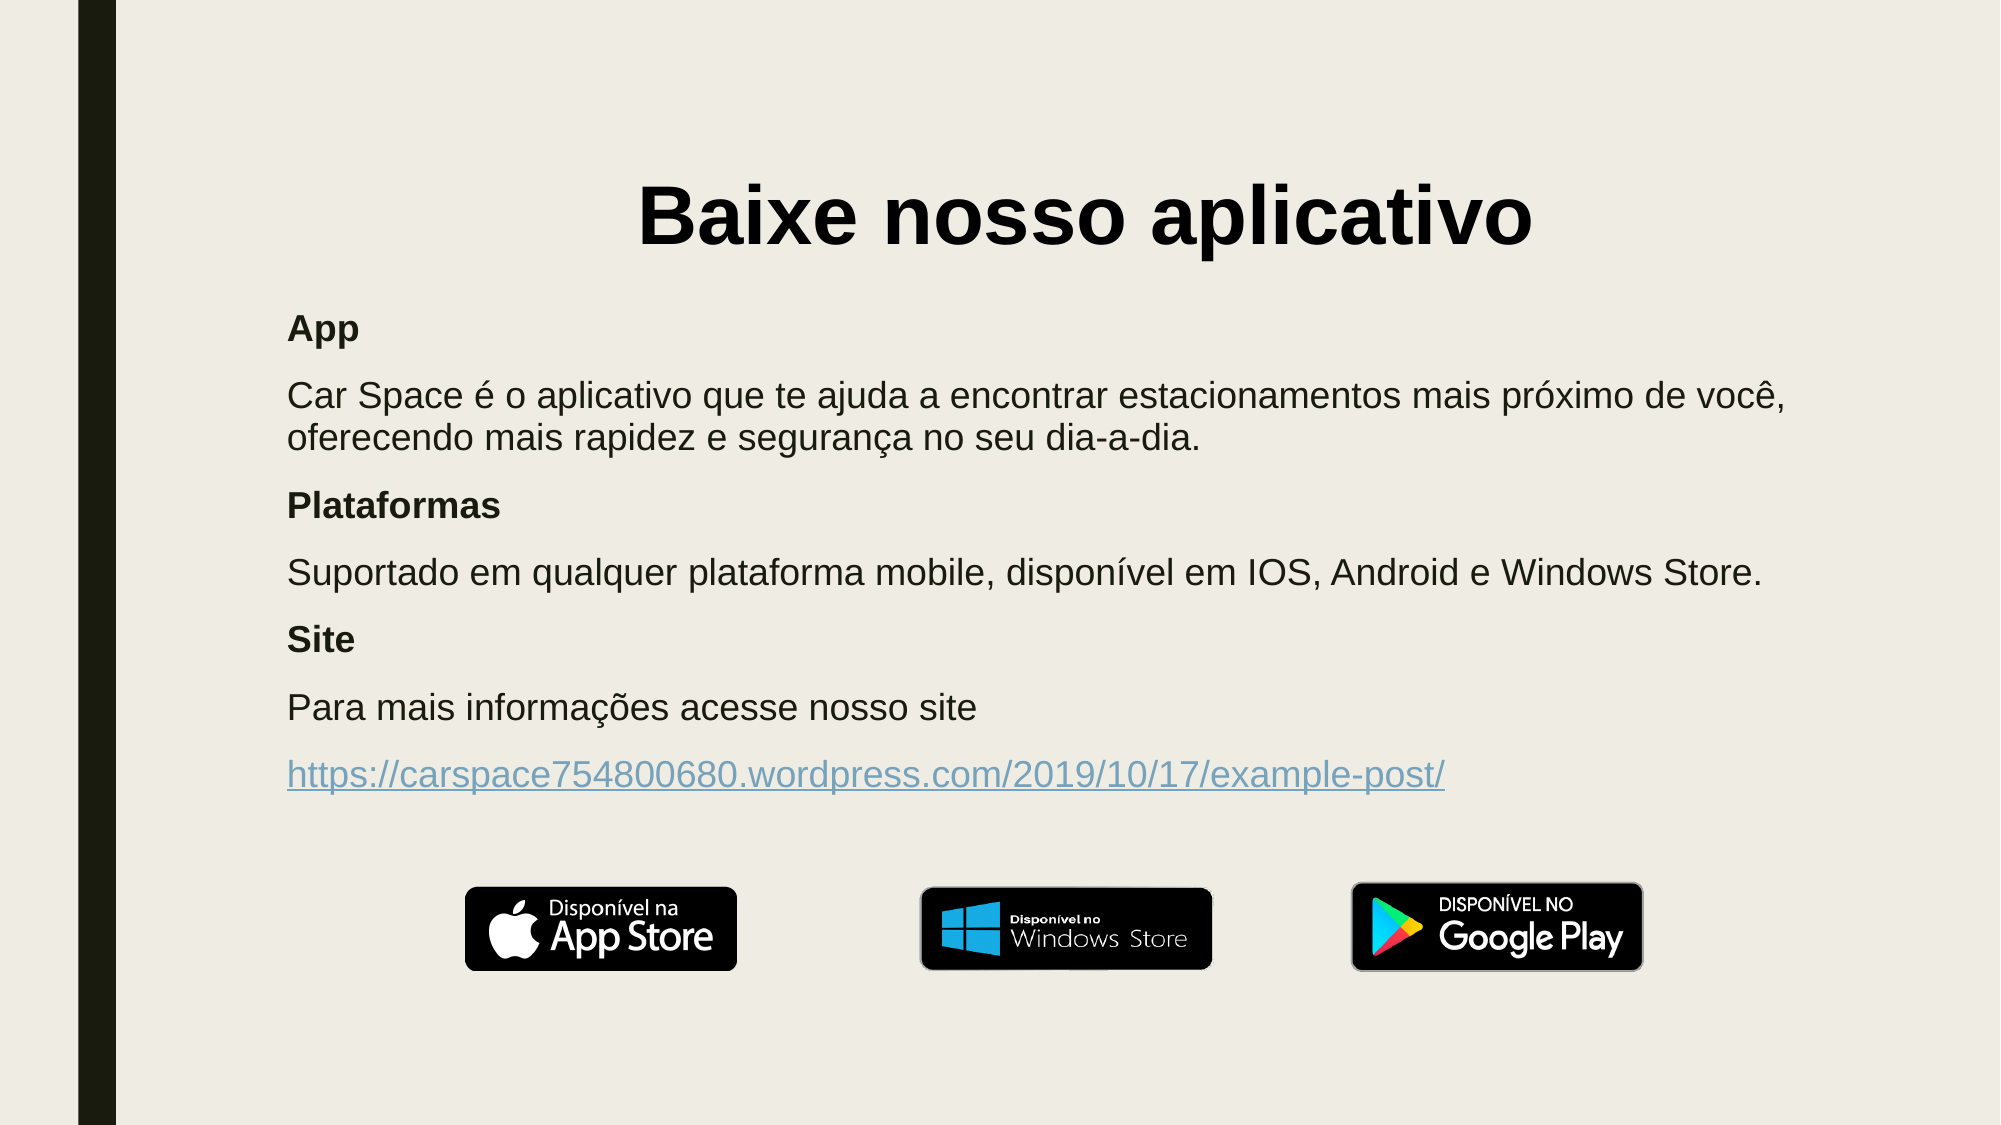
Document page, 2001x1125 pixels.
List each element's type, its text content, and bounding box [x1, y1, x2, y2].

list App Car Space é o aplicativo que te ajuda a encontrar estacionamentos mais próximo de você, oferecendo mais rapidez e segurança no seu dia-a-dia. Plataformas Suportado em qualquer plataforma mobile, disponível em IOS, Android e Windows Store. Site Para mais informações acesse nosso site https://carspace754800680.wordpress.com/2019/10/17/example-post/ [271, 299, 1820, 826]
picture [919, 886, 1214, 971]
picture [1329, 859, 1665, 994]
text_box Baixe nosso aplicativo [622, 153, 1550, 269]
picture [464, 886, 737, 971]
